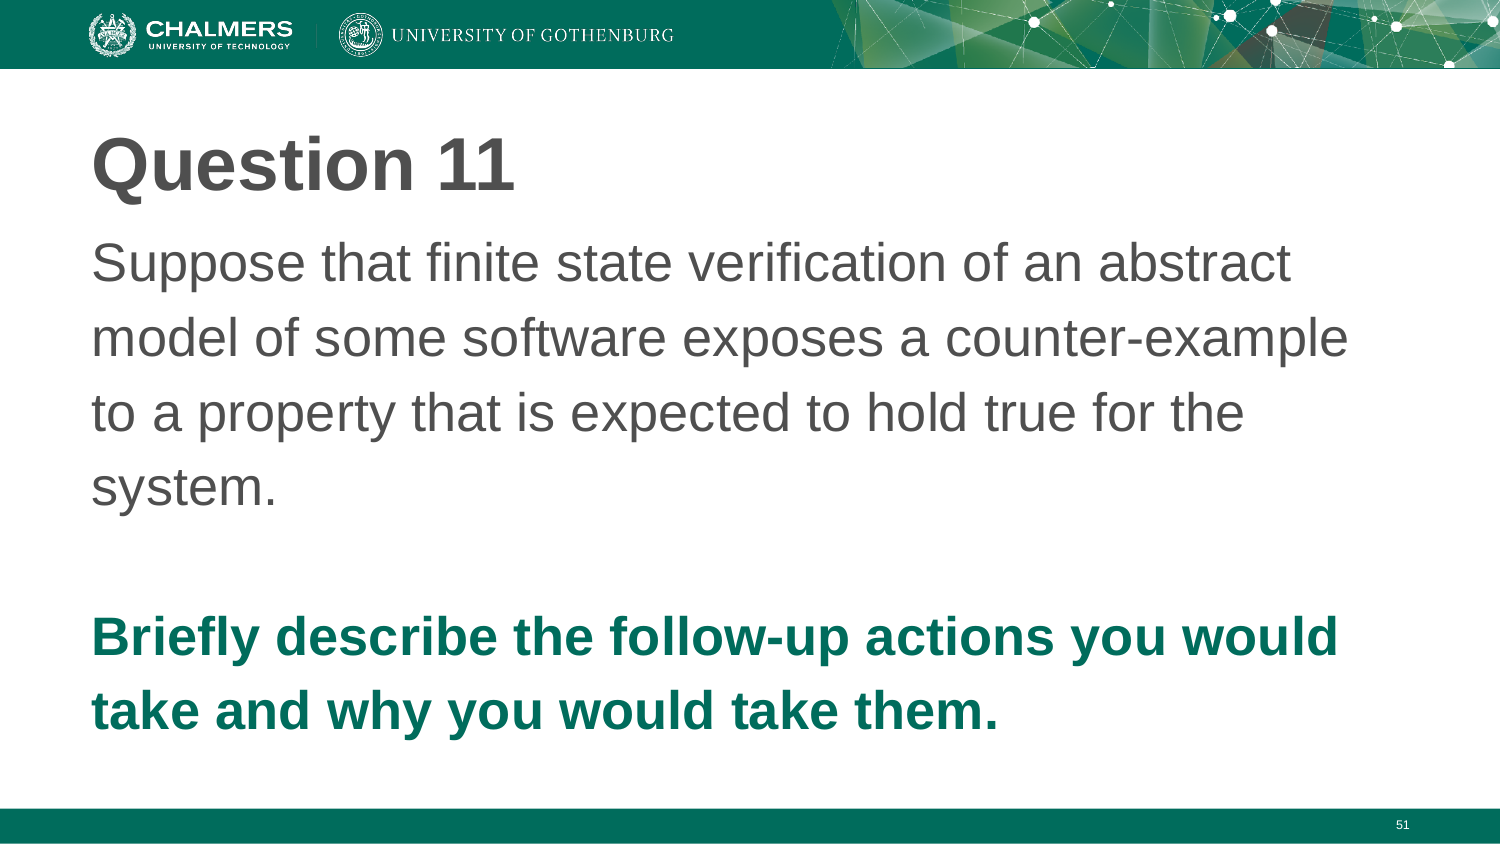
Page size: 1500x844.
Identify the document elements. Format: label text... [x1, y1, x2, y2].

slide_number ‹#› [1074, 809, 1425, 844]
picture [64, 0, 696, 85]
list Suppose that finite state verification of an abstract model of some software exposes a counter-example to a property that is expected to hold true for the system. Briefly describe the follow-up actions you would take and why you would take them. [76, 210, 1425, 782]
title Question 11 [76, 100, 1425, 210]
picture [759, 0, 1500, 68]
